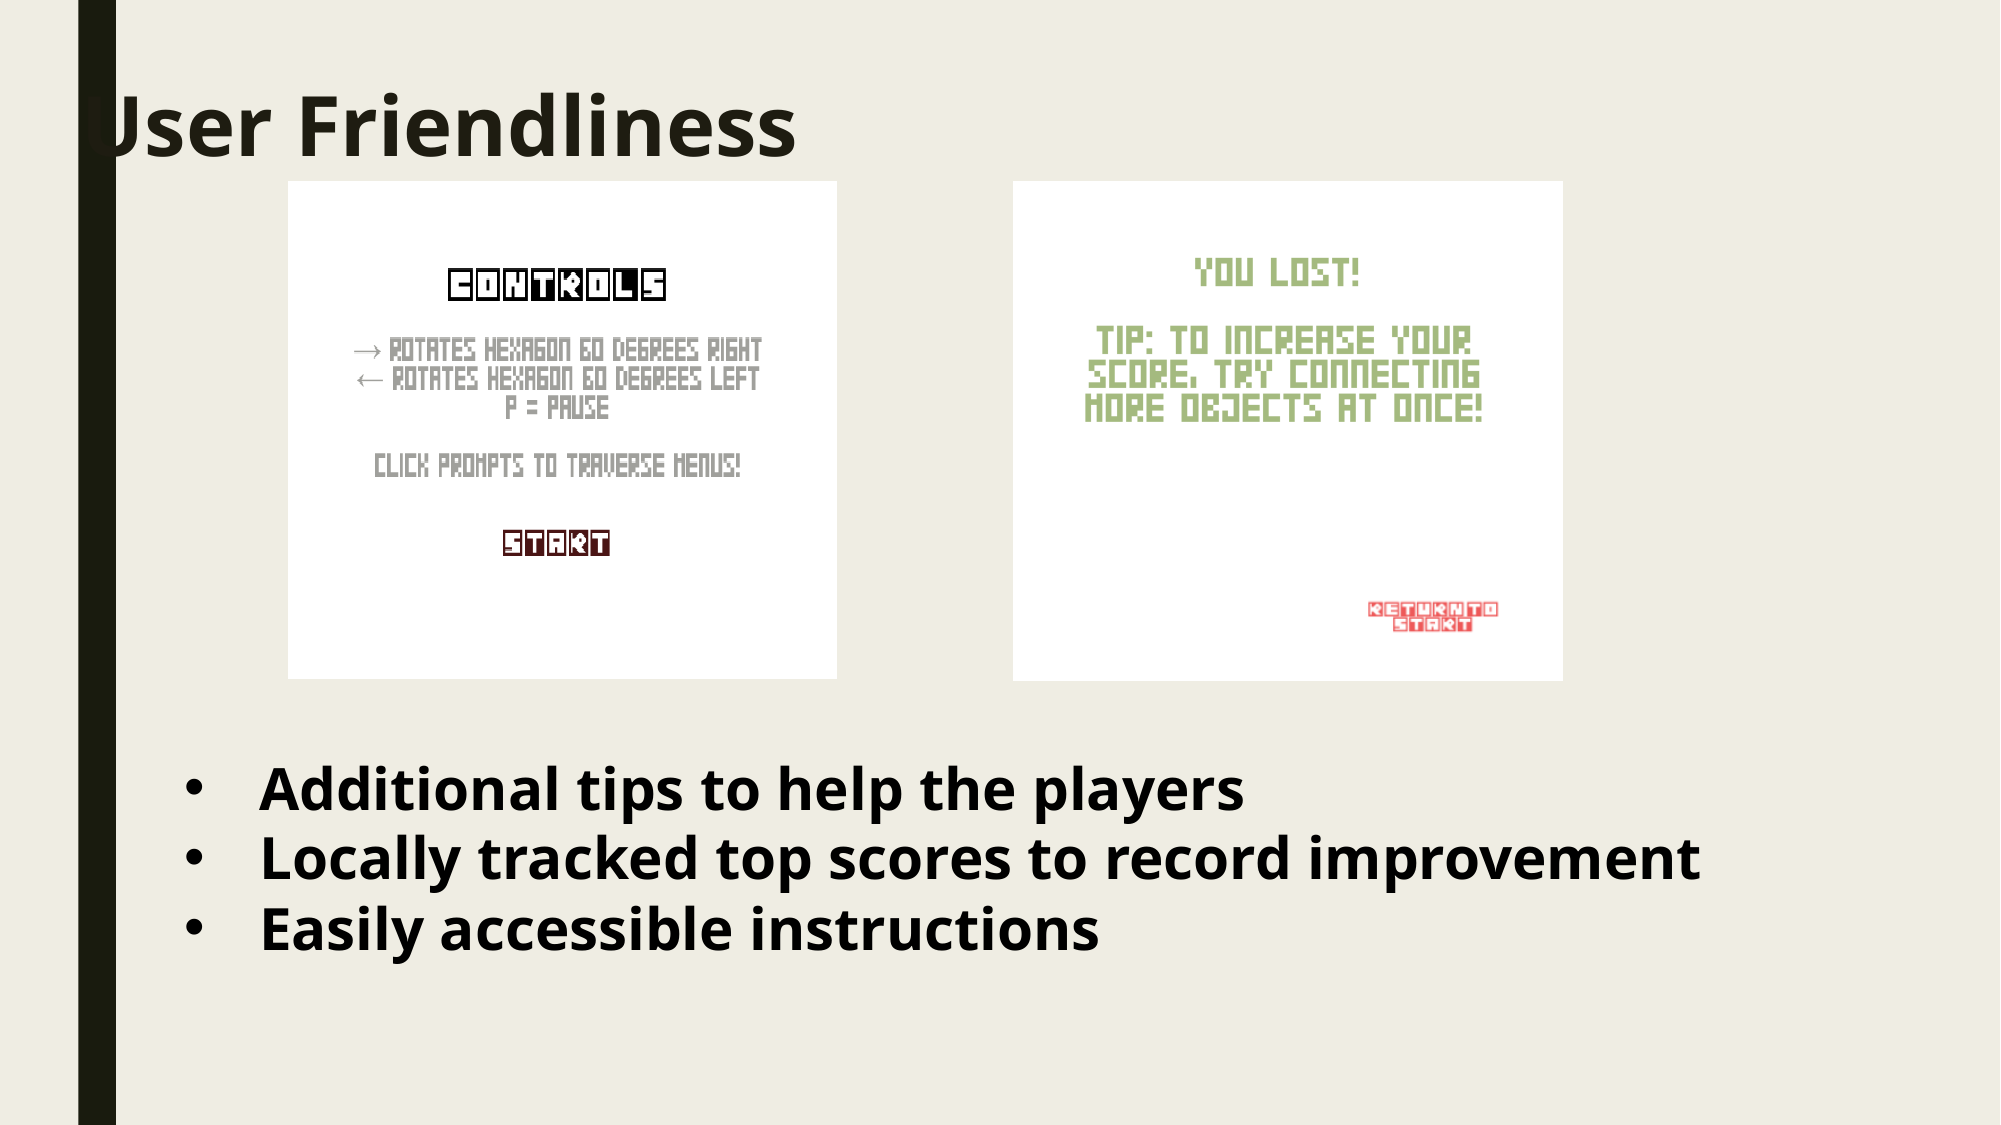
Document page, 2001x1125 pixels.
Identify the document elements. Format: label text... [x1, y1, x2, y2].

picture [1013, 181, 1563, 681]
text_box Additional tips to help the players Locally tracked top scores to record improvement Easily accessible instructions [169, 744, 1831, 1039]
picture [288, 181, 837, 679]
text_box User Friendliness [0, 65, 924, 181]
